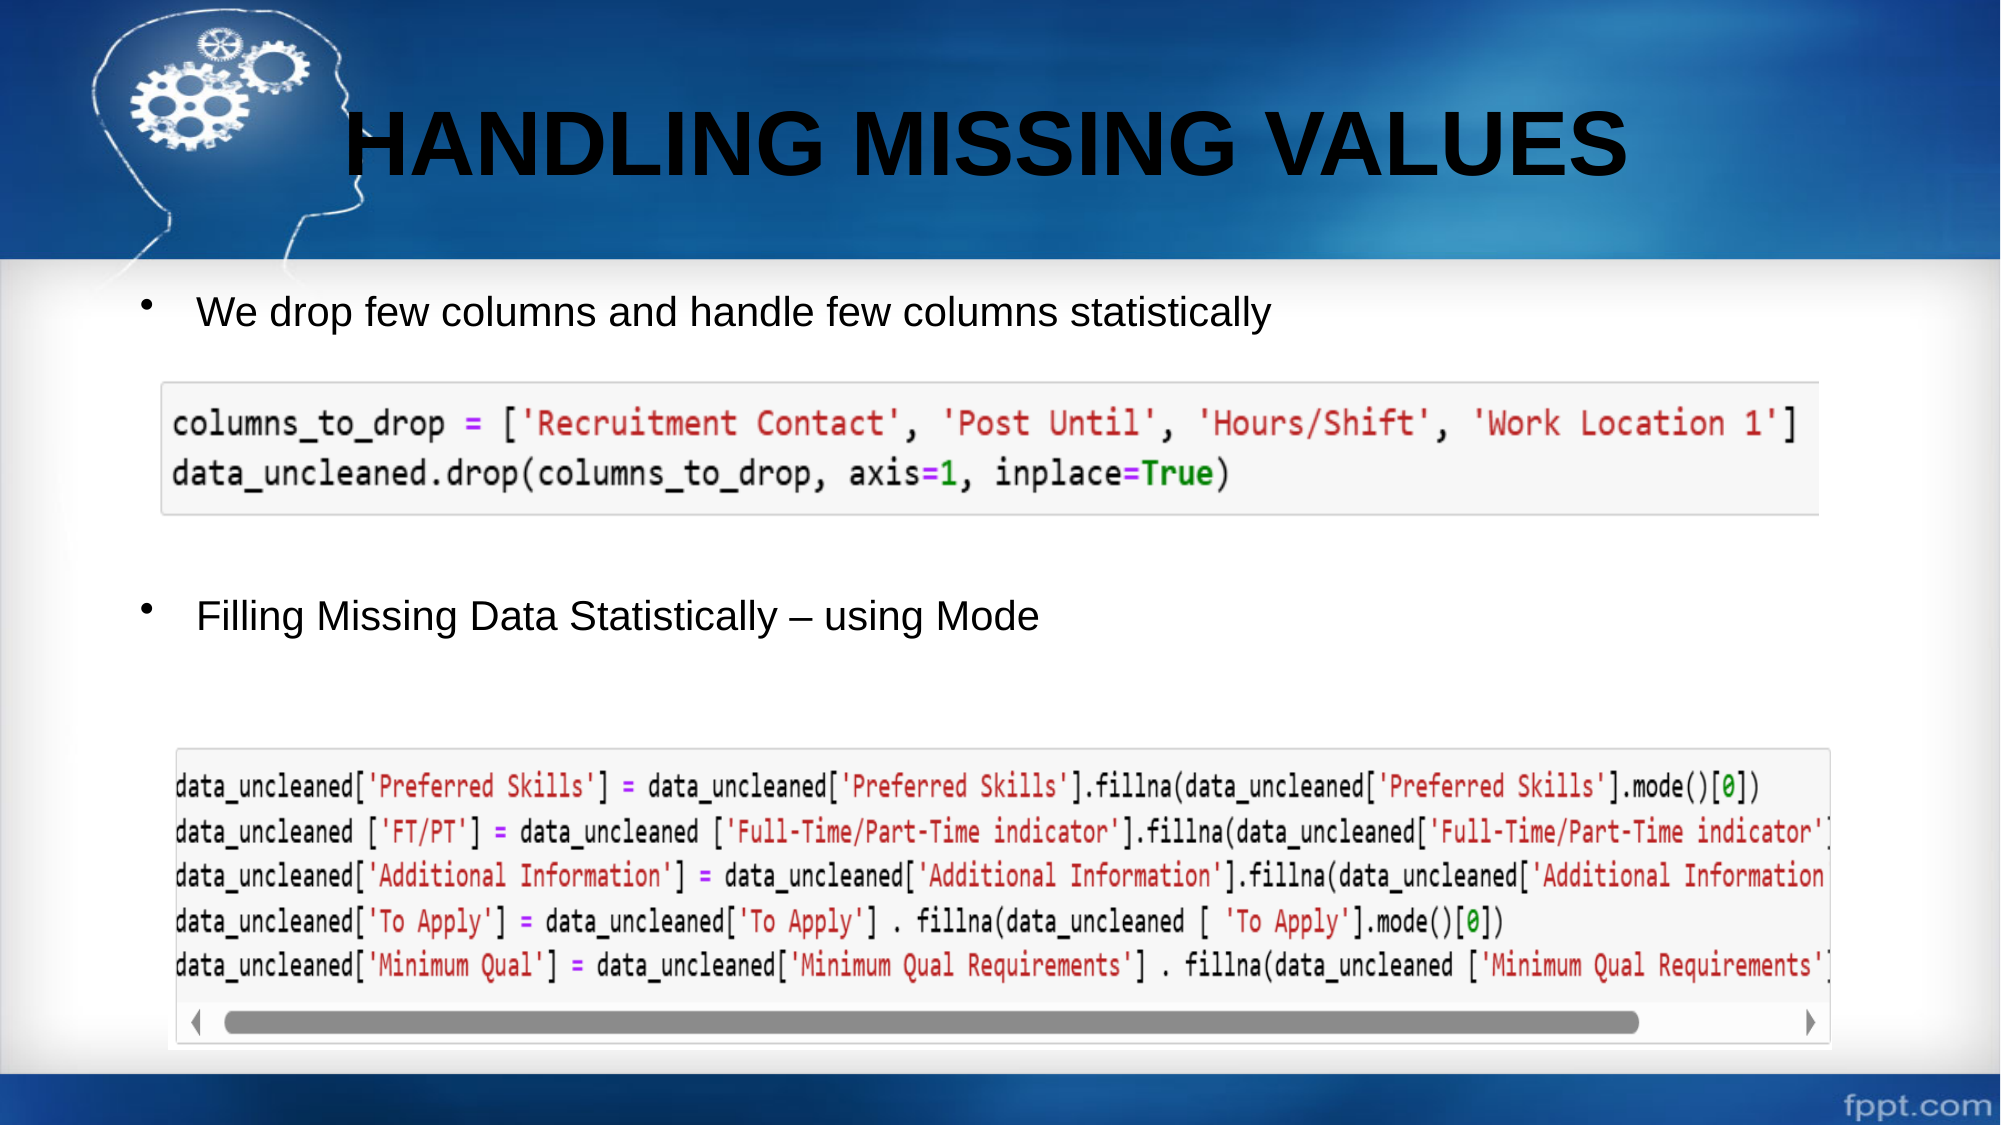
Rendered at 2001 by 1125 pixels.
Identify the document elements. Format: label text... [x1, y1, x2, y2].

picture [0, 0, 2001, 1125]
title HANDLING MISSING VALUES [99, 45, 1900, 233]
list We drop few columns and handle few columns statistically Filling Missing Data Statistically – using Mode [124, 277, 1924, 1069]
